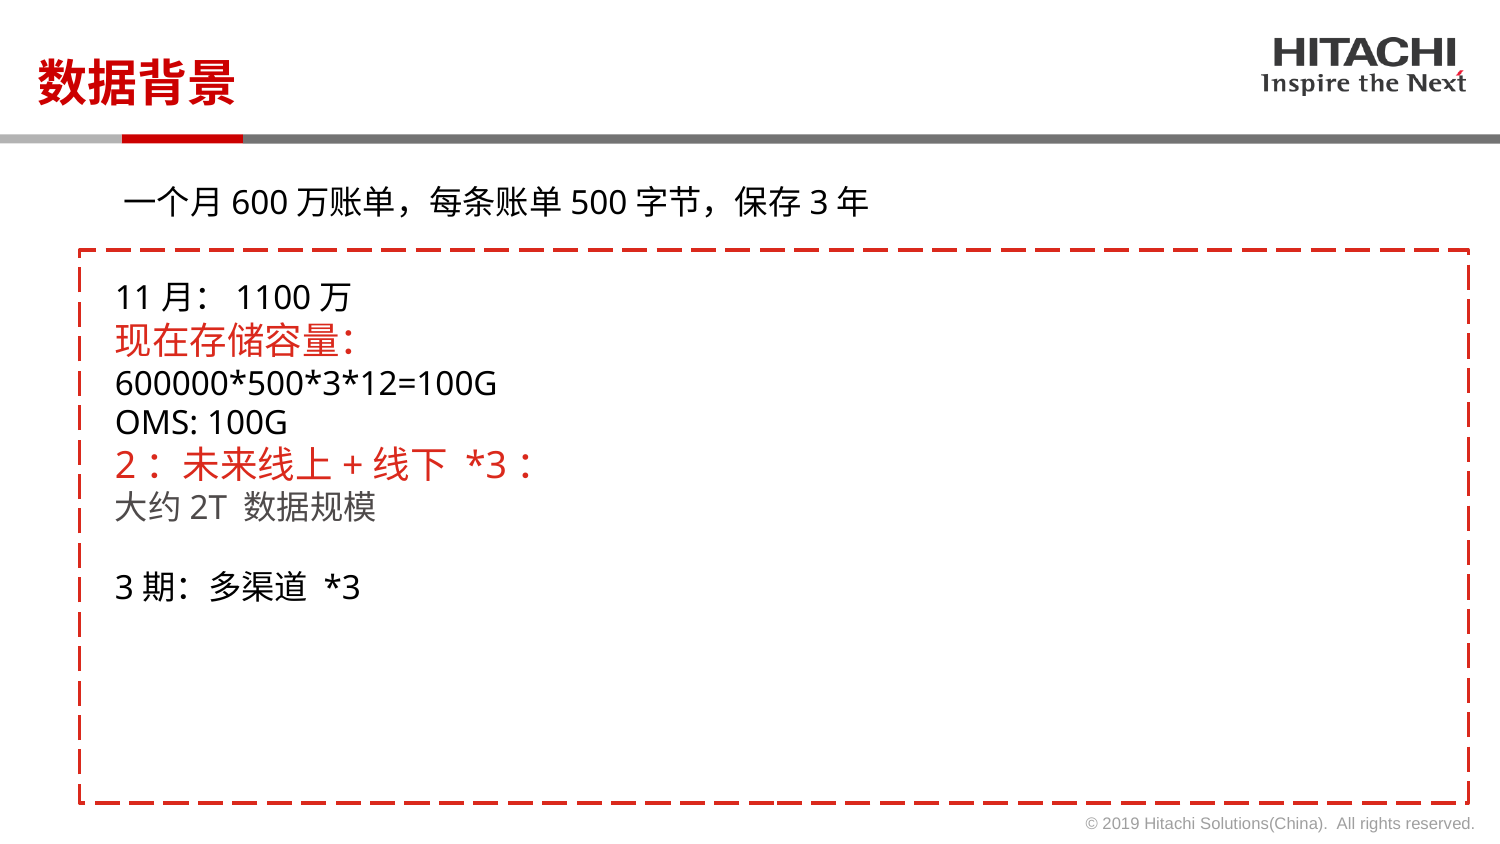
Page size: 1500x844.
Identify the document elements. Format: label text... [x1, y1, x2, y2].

text_box 一个月600万账单，每条账单500字节，保存3年 [109, 173, 1062, 269]
picture [1261, 37, 1466, 96]
text_box 数据背景 [37, 51, 1301, 107]
text_box [79, 250, 1469, 803]
